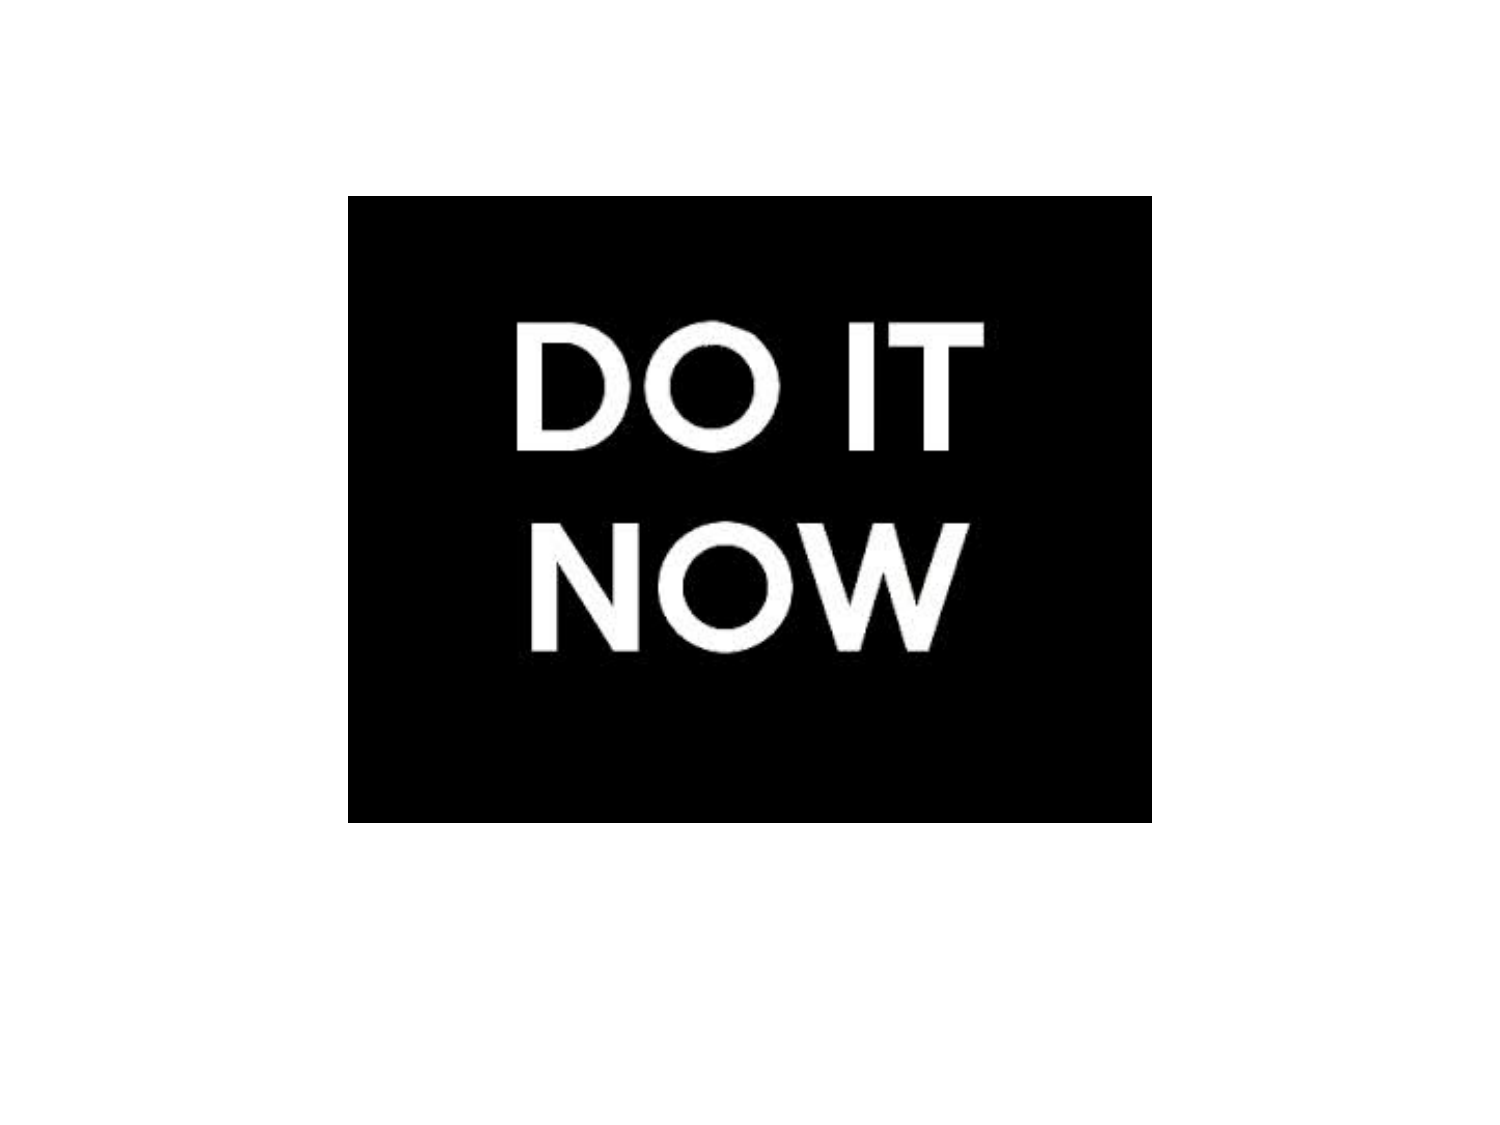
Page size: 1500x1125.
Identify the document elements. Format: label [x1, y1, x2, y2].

picture [348, 195, 1152, 824]
